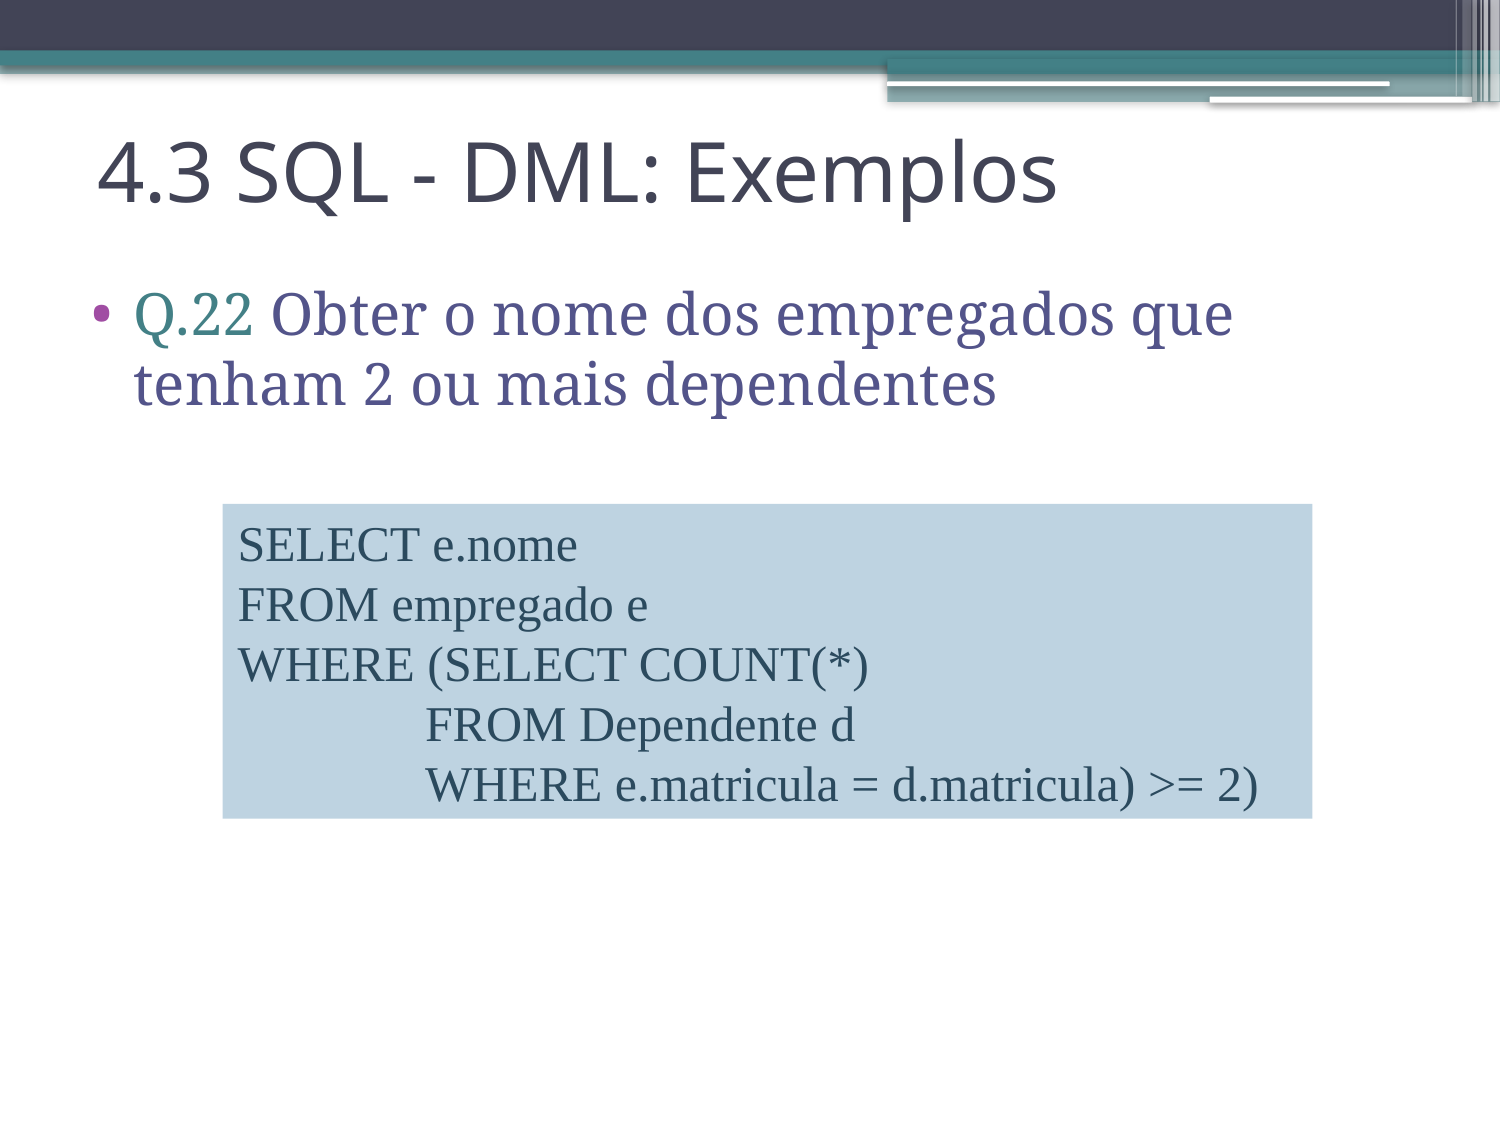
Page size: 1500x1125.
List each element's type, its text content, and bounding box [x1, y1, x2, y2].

title 4.3 SQL - DML: Exemplos [82, 82, 1432, 257]
list Q.22 Obter o nome dos empregados que tenham 2 ou mais dependentes [58, 269, 1418, 1032]
text_box SELECT e.nome FROM empregado e WHERE (SELECT COUNT(*) FROM Dependente d WHERE e.matricula = d.matricula) >= 2) [222, 503, 1313, 819]
